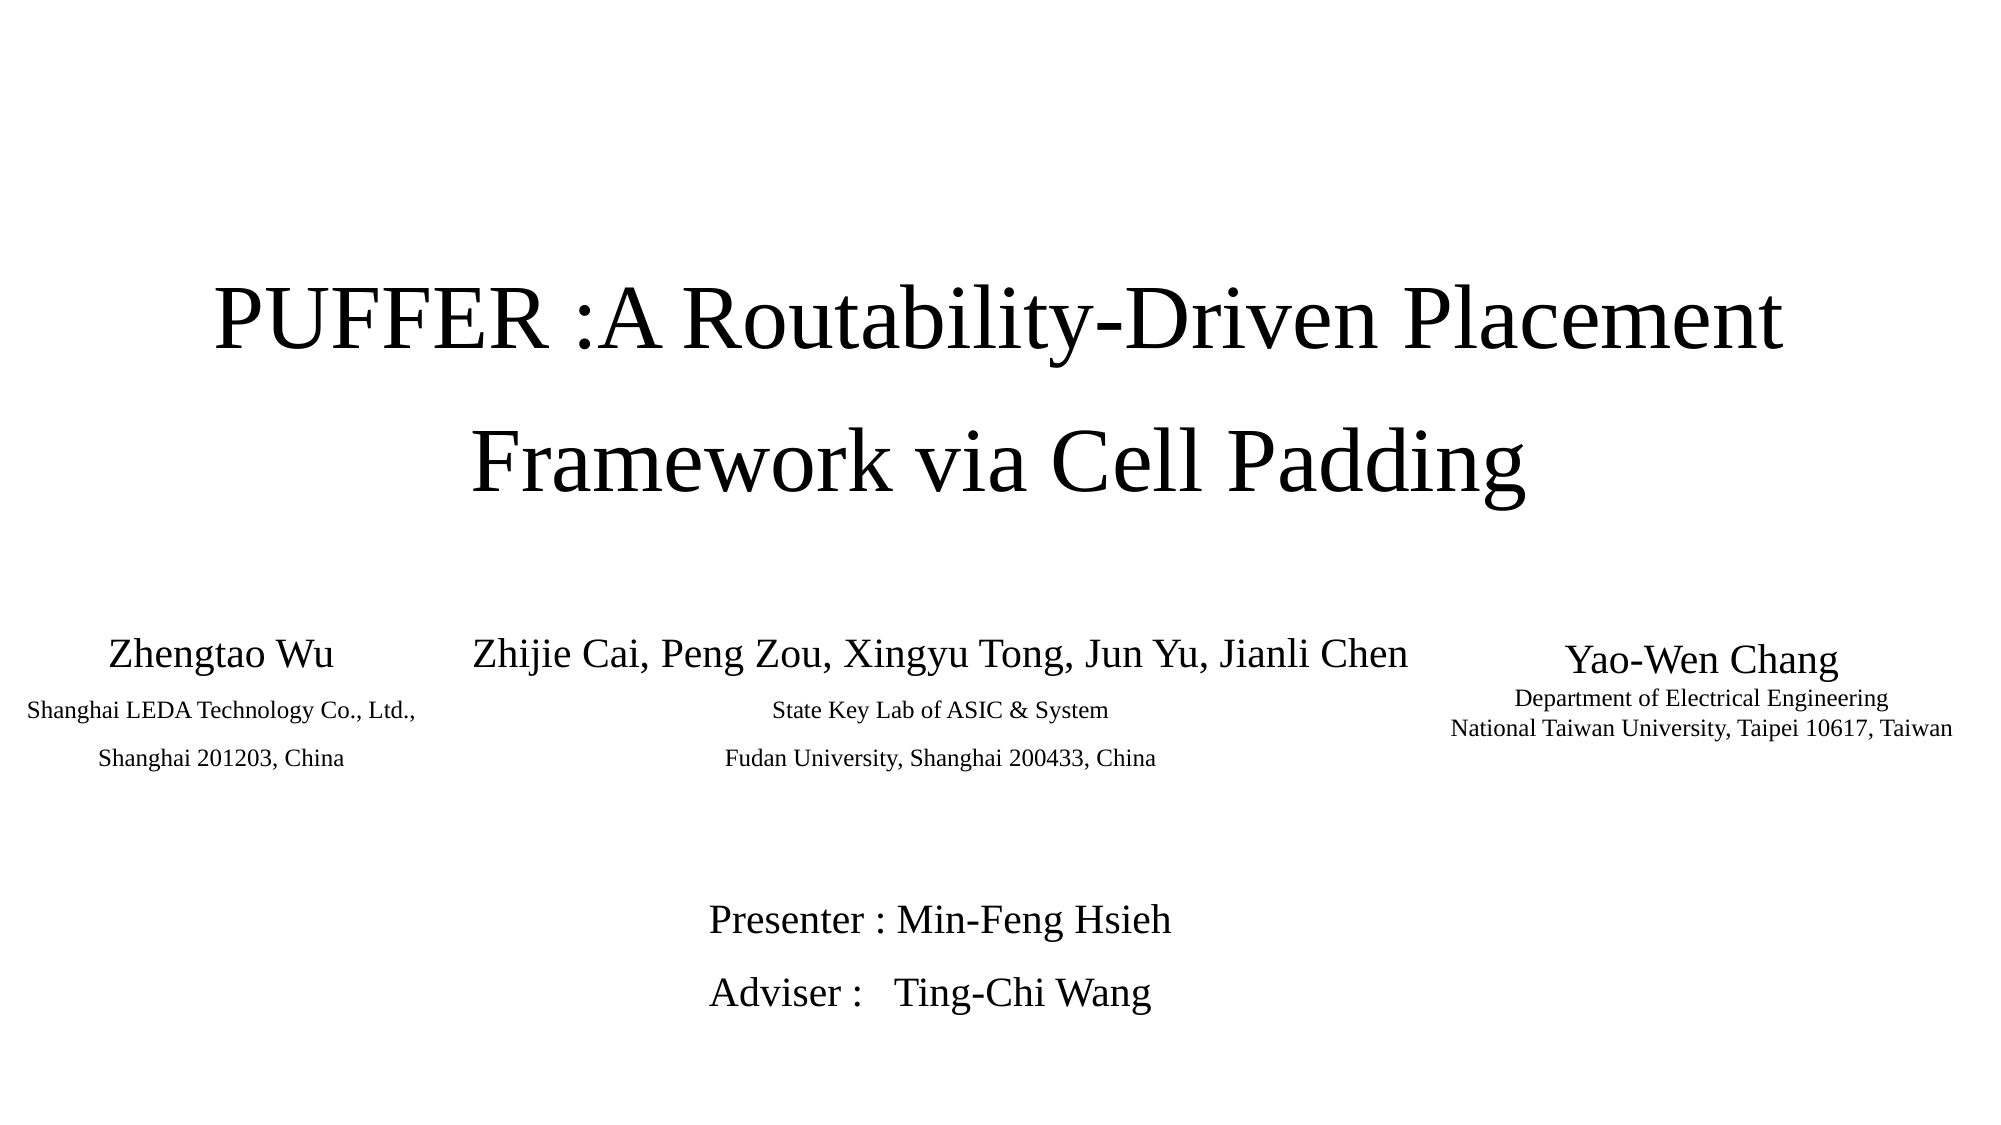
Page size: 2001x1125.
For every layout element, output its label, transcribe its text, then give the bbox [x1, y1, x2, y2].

text_box Presenter : Min-Feng Hsieh Adviser : Ting-Chi Wang [694, 884, 1188, 1023]
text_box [0, 624, 2000, 793]
title PUFFER :A Routability-Driven Placement Framework via Cell Padding [68, 170, 1932, 563]
